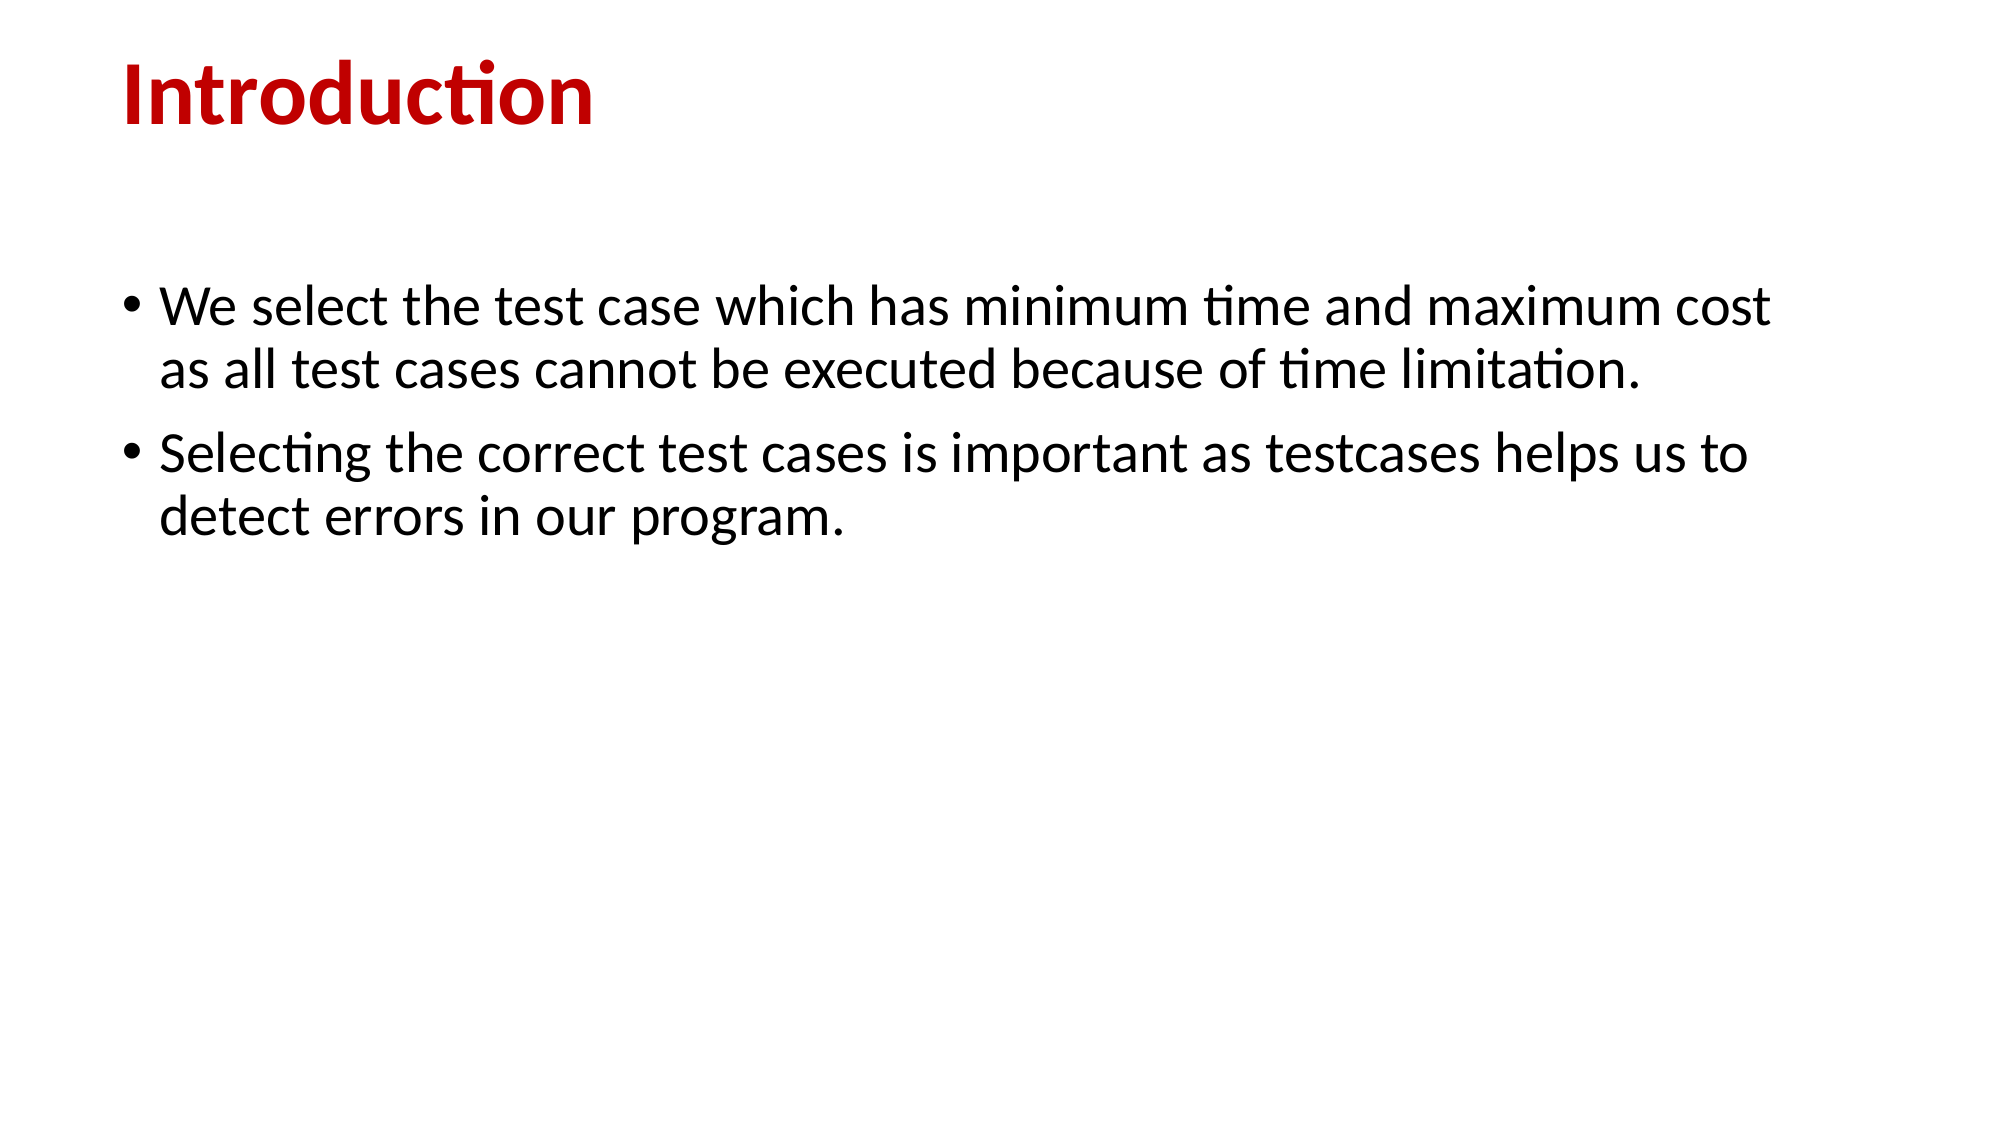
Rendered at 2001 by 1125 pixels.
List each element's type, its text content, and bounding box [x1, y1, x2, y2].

list We select the test case which has minimum time and maximum cost as all test cases cannot be executed because of time limitation. Selecting the correct test cases is important as testcases helps us to detect errors in our program. [106, 268, 1832, 850]
title Introduction [106, 36, 1832, 153]
